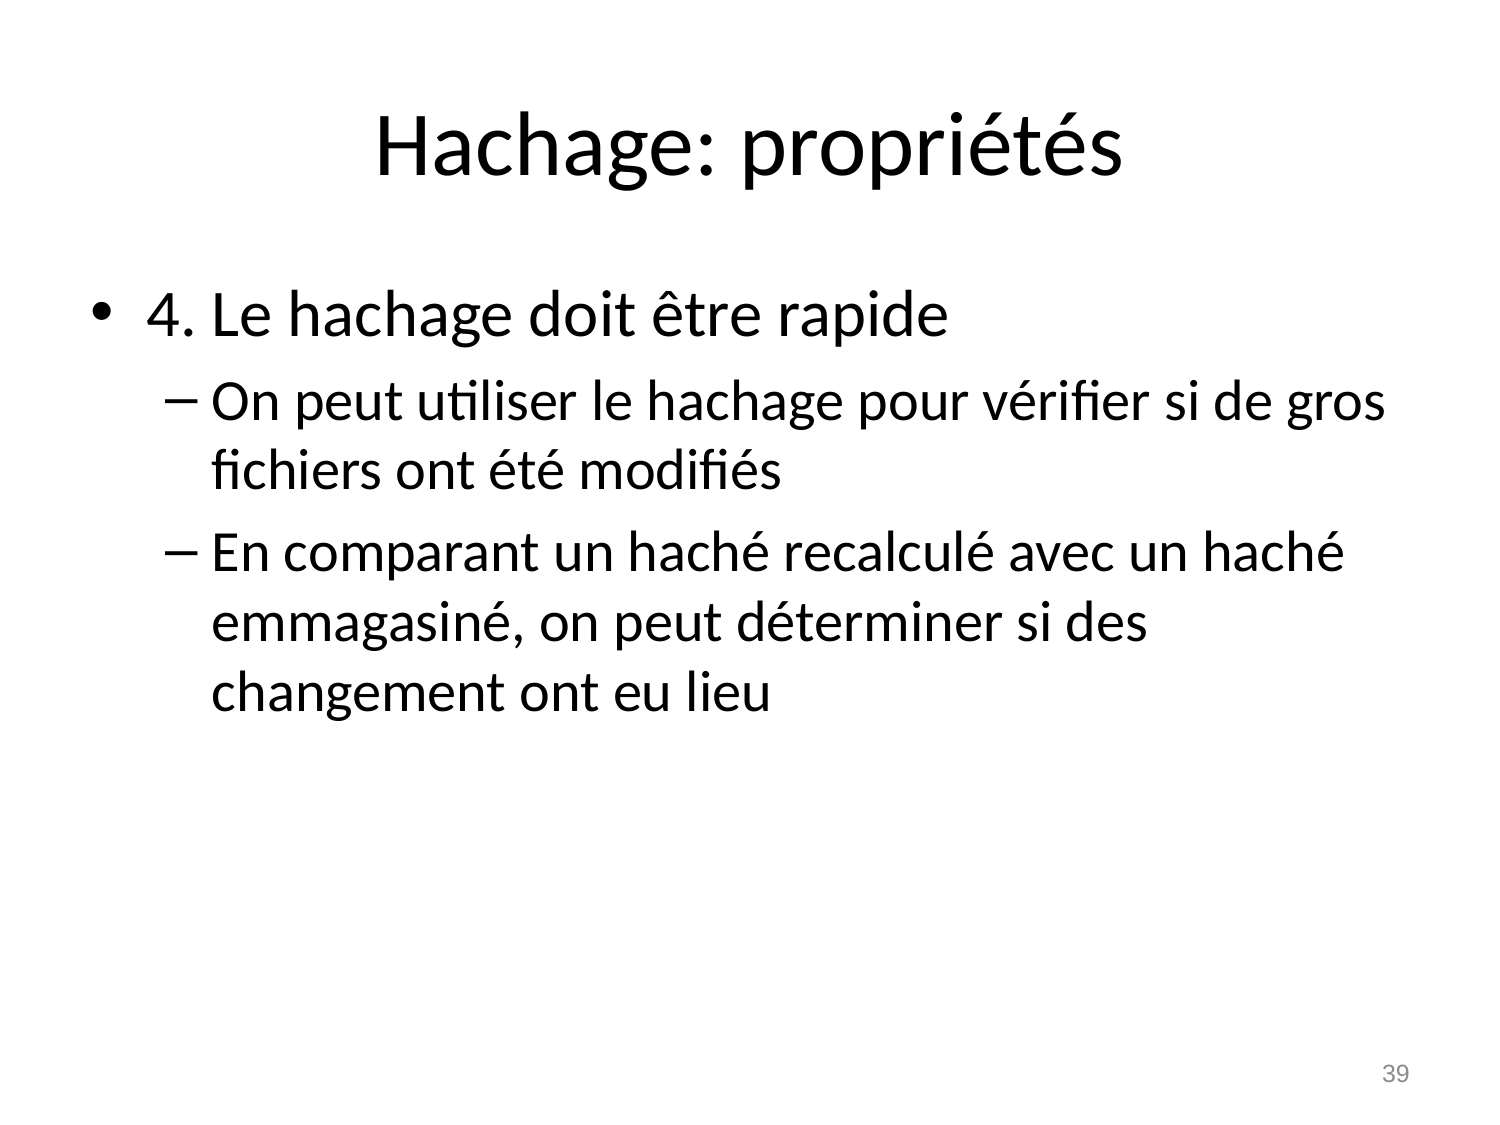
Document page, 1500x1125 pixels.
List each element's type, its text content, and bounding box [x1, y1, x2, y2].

slide_number 39 [1074, 1042, 1425, 1103]
list 4. Le hachage doit être rapide On peut utiliser le hachage pour vérifier si de gros fichiers ont été modifiés En comparant un haché recalculé avec un haché emmagasiné, on peut déterminer si des changement ont eu lieu [75, 262, 1425, 1005]
title Hachage: propriétés [75, 45, 1425, 233]
